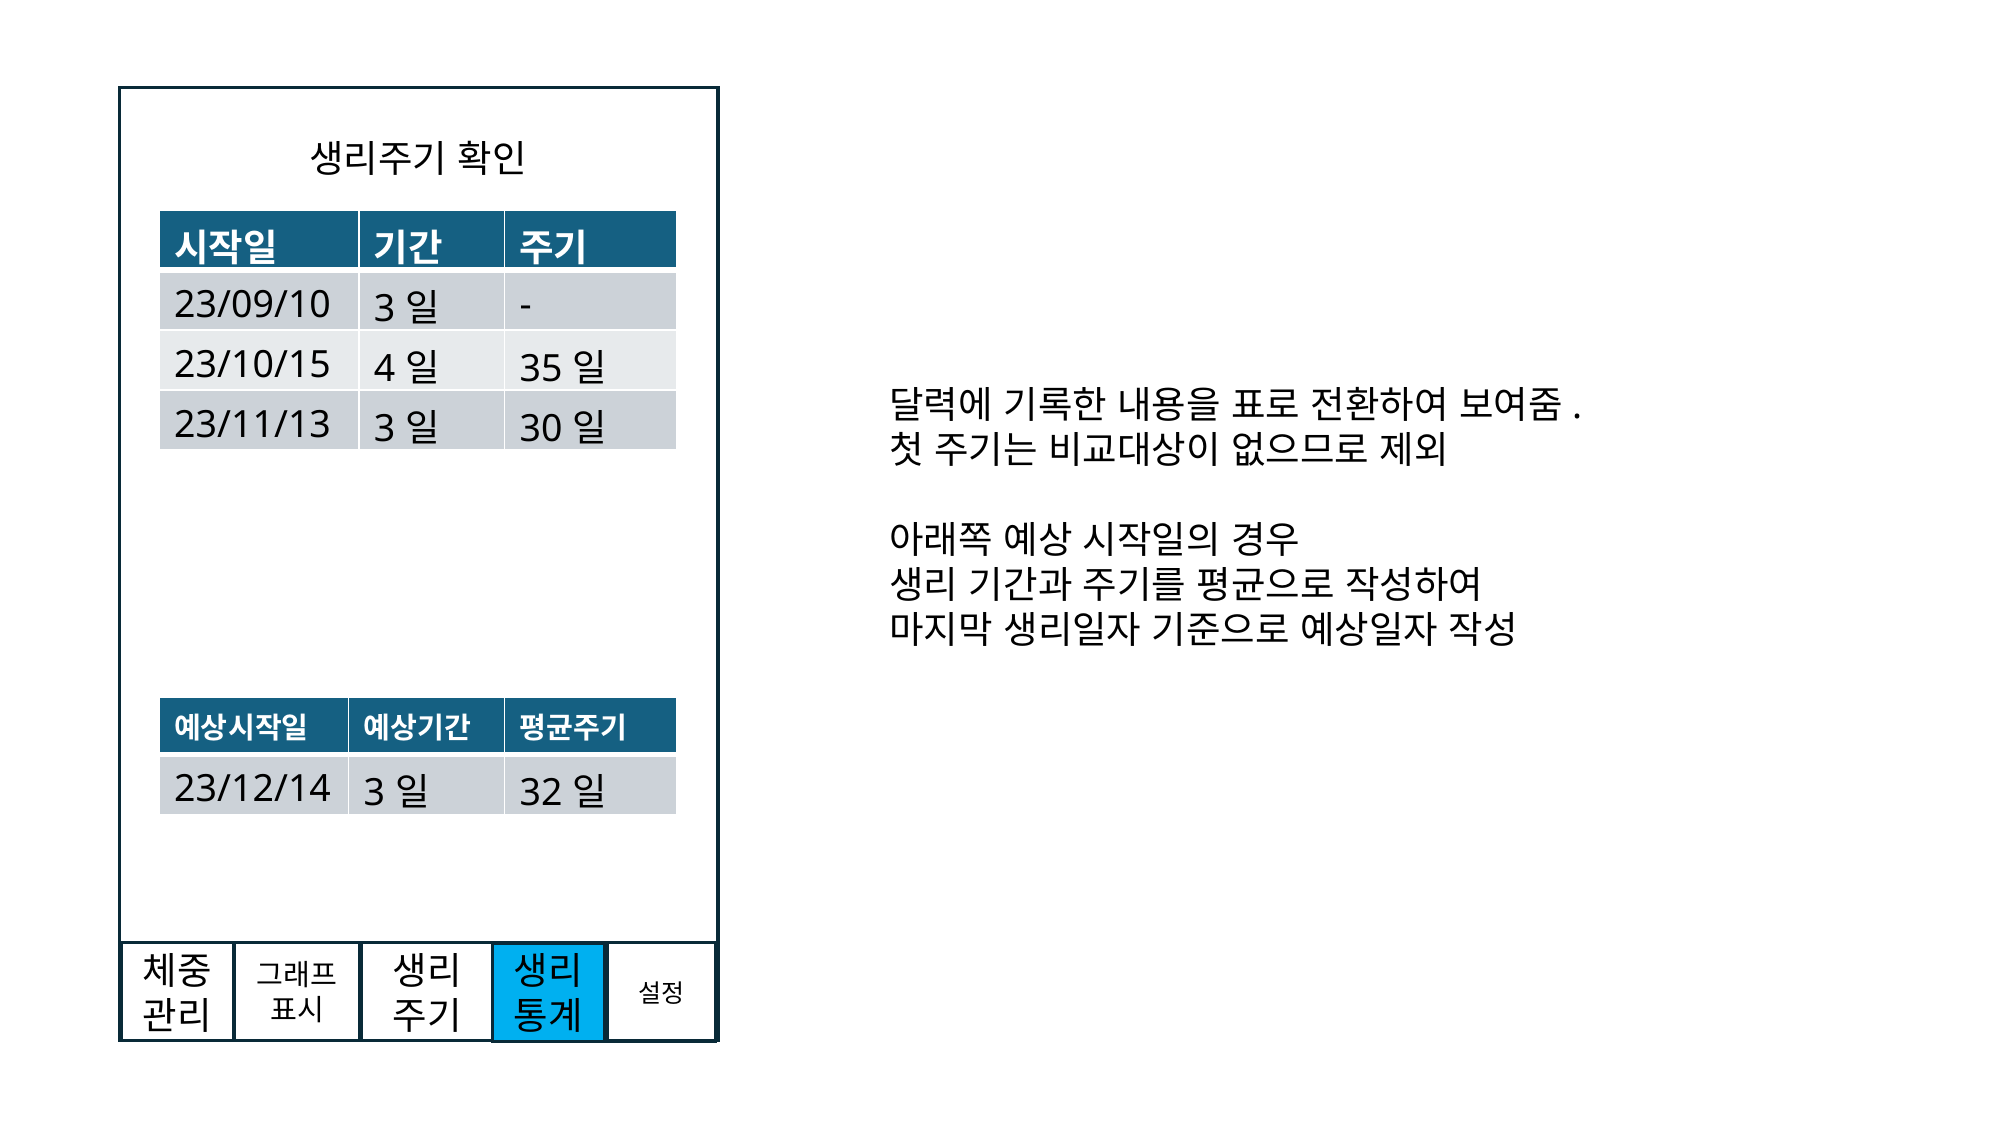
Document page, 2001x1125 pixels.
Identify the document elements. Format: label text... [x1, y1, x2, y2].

table_cell 30일 [505, 391, 676, 449]
table_cell 3일 [360, 273, 504, 329]
table_cell 3일 [360, 391, 504, 449]
table_header 주기 [505, 211, 676, 267]
table_cell 4일 [360, 331, 504, 389]
text_box 달력에 기록한 내용을 표로 전환하여 보여줌. 첫 주기는 비교대상이 없으므로 제외 아래쪽 예상 시작일의 경우 생리 기간과 주기를 평균으로 작성하여 마지막 생리일자 기준으로 예상일자 작성 [874, 374, 1598, 659]
table_cell - [505, 273, 676, 329]
text_box [118, 86, 720, 1042]
text_box 생리 통계 [491, 941, 606, 1043]
table_header 기간 [360, 211, 504, 267]
table_header 시작일 [160, 211, 358, 267]
table_cell 32일 [505, 757, 676, 814]
table_header 예상시작일 [160, 698, 348, 752]
table_header 평균주기 [505, 698, 676, 752]
table_cell 23/09/10 [160, 273, 358, 329]
text_box 그래프 표시 [233, 941, 360, 1042]
table_cell 23/12/14 [160, 757, 348, 814]
table_cell 23/10/15 [160, 331, 358, 389]
text_box 생리 주기 [360, 941, 491, 1042]
table_cell 3일 [349, 757, 504, 814]
text_box 생리주기 확인 [294, 127, 542, 187]
text_box 설정 [606, 941, 717, 1043]
text_box 체중 관리 [119, 941, 233, 1042]
table_header 예상기간 [349, 698, 504, 752]
table_cell 35일 [505, 331, 676, 389]
table_cell 23/11/13 [160, 391, 358, 449]
